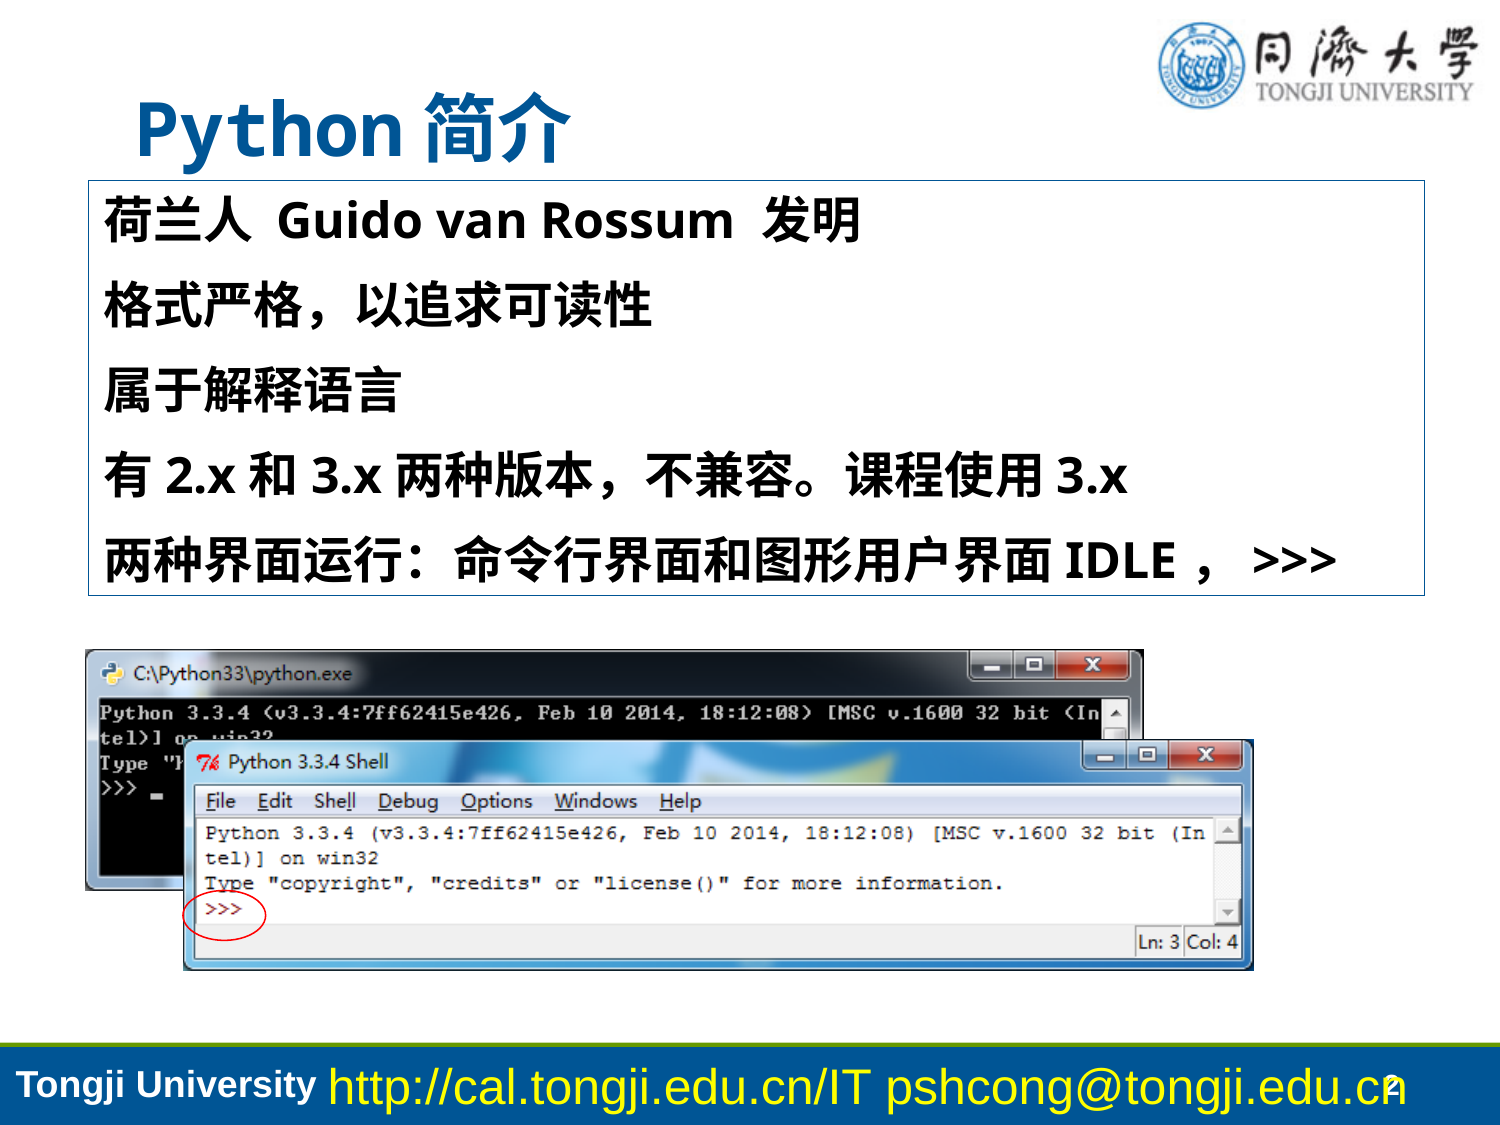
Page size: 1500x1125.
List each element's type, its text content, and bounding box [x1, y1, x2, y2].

text_box 荷兰人 Guido van Rossum 发明 格式严格，以追求可读性 属于解释语言 有2.x和3.x两种版本，不兼容。课程使用3.x 两种界面运行：命令行界面和图形用户界面IDLE，>>> [88, 180, 1425, 596]
picture [85, 649, 1254, 972]
title Python简介 [119, 30, 1425, 180]
picture [1145, 19, 1495, 113]
